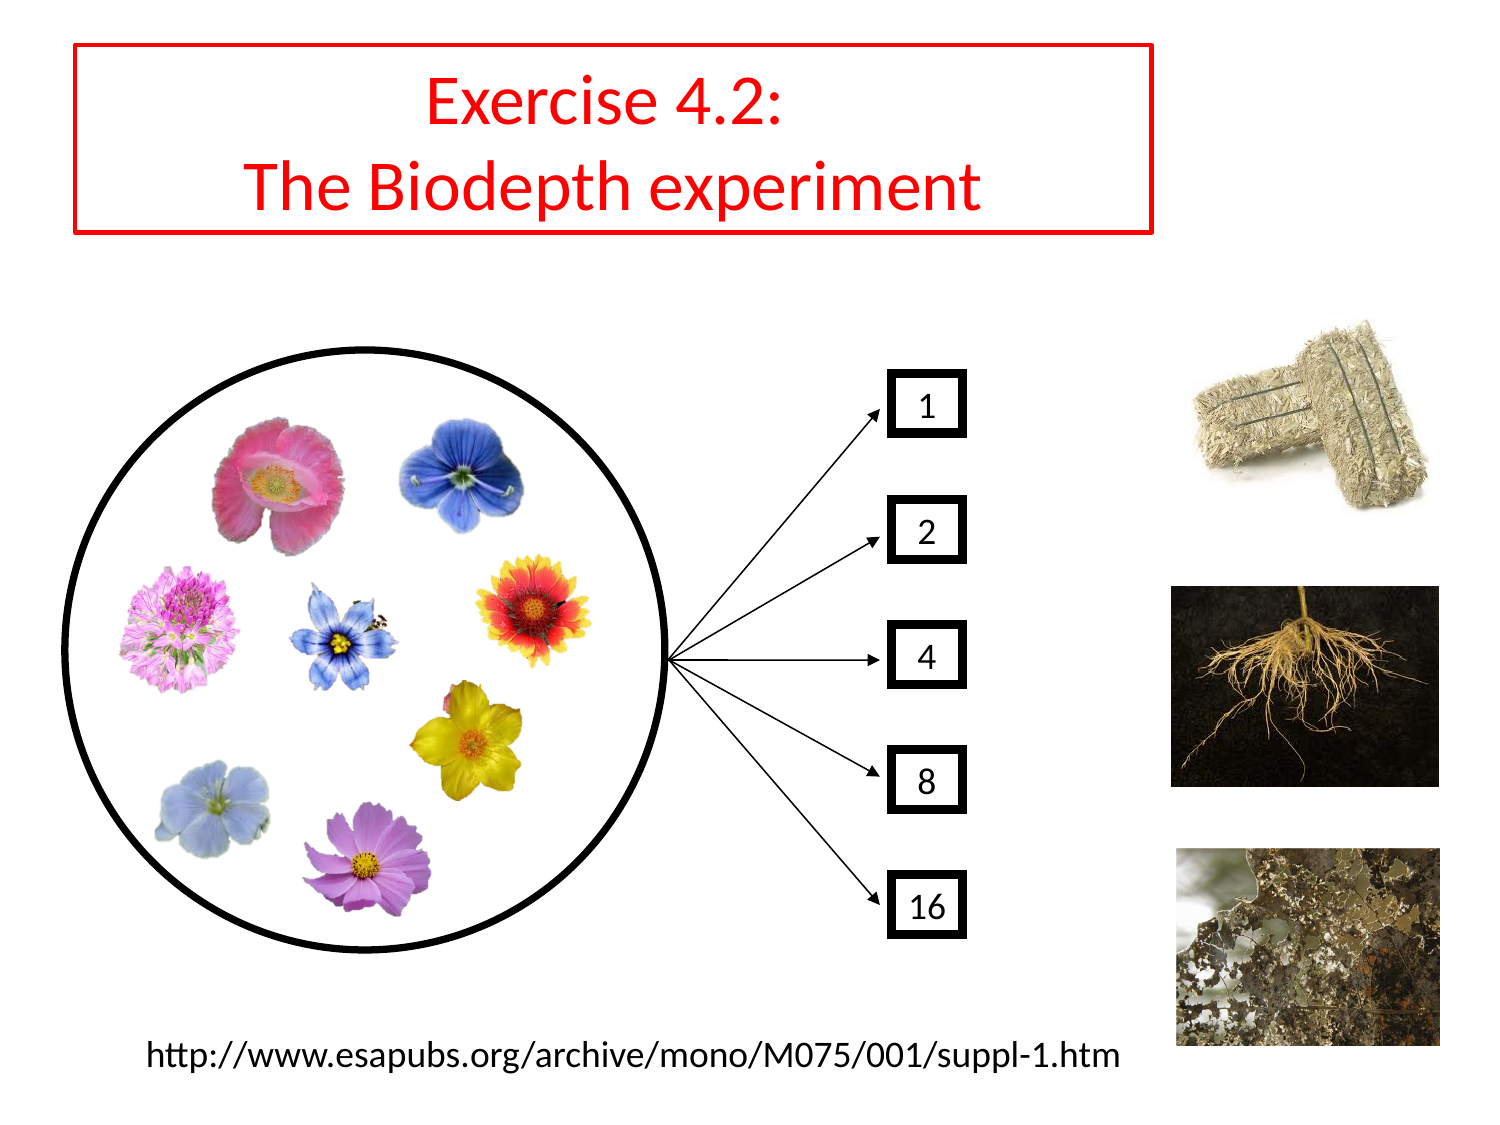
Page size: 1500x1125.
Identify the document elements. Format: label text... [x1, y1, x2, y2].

text_box http://www.esapubs.org/archive/mono/M075/001/suppl-1.htm [131, 1023, 1137, 1083]
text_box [1170, 318, 1440, 1047]
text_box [64, 349, 666, 951]
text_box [671, 373, 963, 946]
title Exercise 4.2: The Biodepth experiment [75, 45, 1152, 233]
